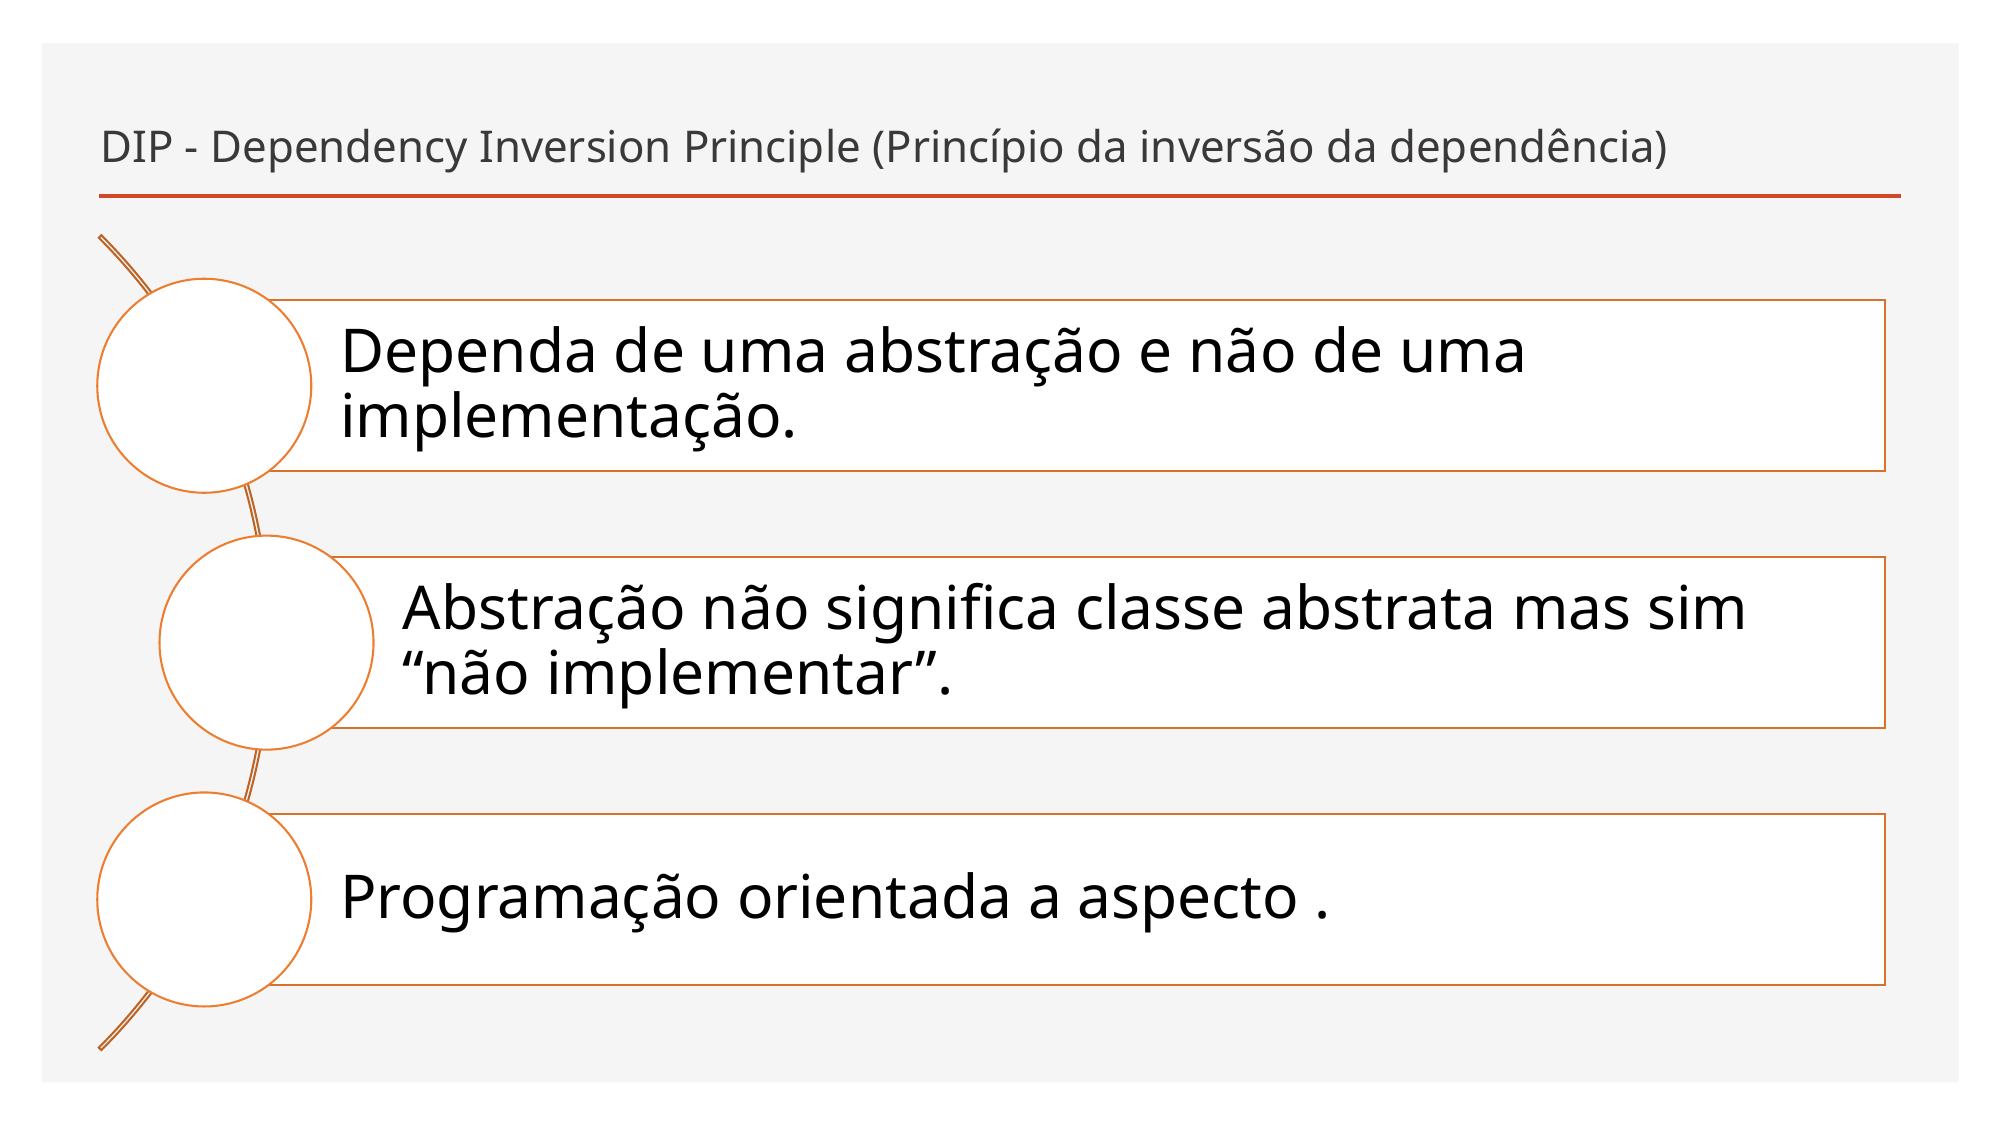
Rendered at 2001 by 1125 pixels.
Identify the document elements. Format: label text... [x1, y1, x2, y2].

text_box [85, 214, 1897, 1071]
title DIP - Dependency Inversion Principle (Princípio da inversão da dependência) [85, 73, 1897, 179]
